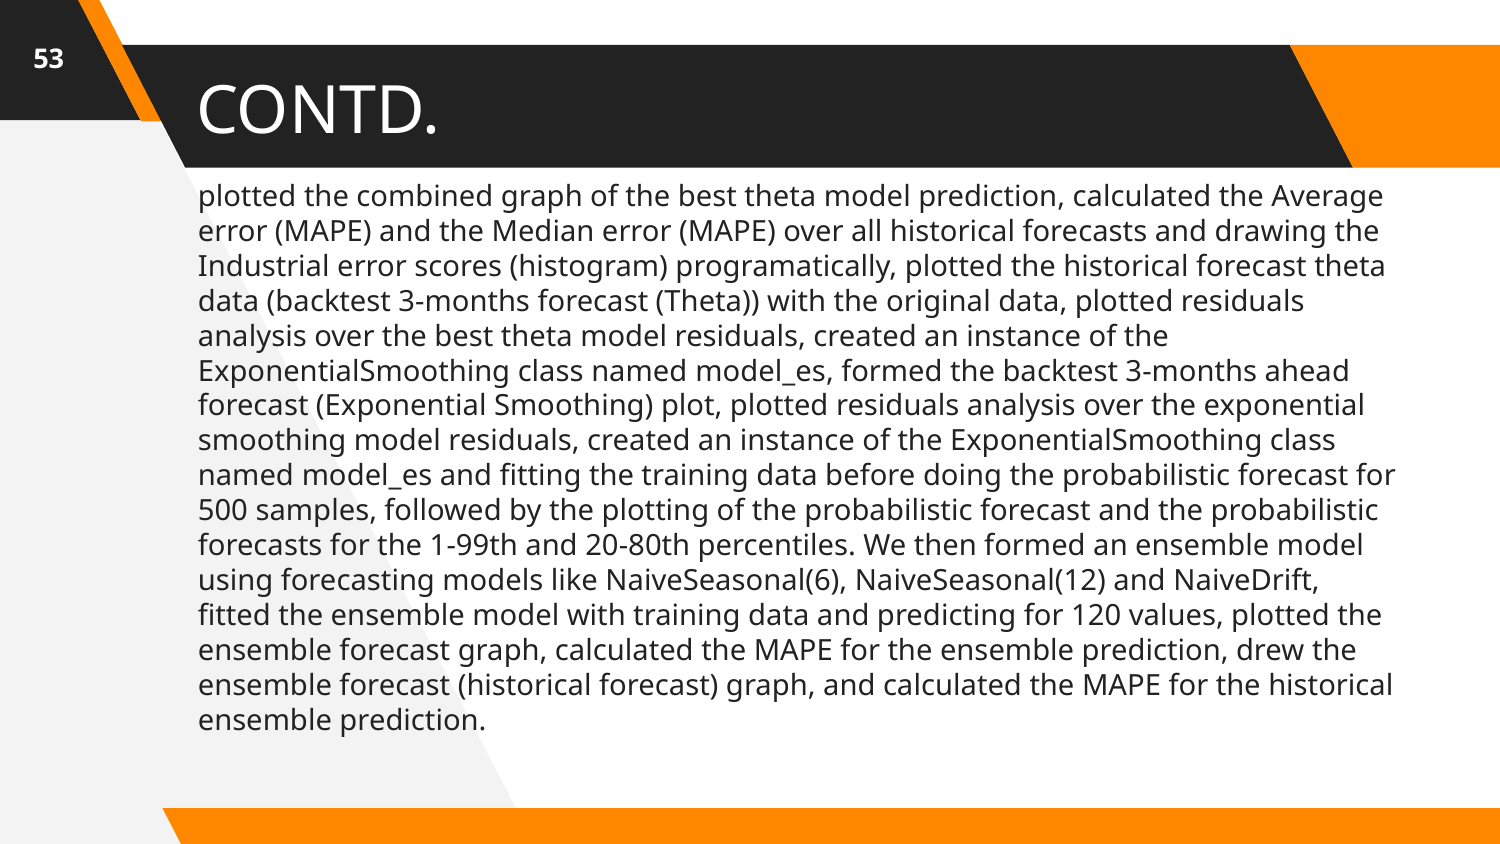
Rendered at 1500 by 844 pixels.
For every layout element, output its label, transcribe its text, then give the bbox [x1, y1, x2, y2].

title CONTD. [181, 45, 1285, 169]
list plotted the combined graph of the best theta model prediction, calculated the Average error (MAPE) and the Median error (MAPE) over all historical forecasts and drawing the Industrial error scores (histogram) programatically, plotted the historical forecast theta data (backtest 3-months forecast (Theta)) with the original data, plotted residuals analysis over the best theta model residuals, created an instance of the ExponentialSmoothing class named model_es, formed the backtest 3-months ahead forecast (Exponential Smoothing) plot, plotted residuals analysis over the exponential smoothing model residuals, created an instance of the ExponentialSmoothing class named model_es and fitting the training data before doing the probabilistic forecast for 500 samples, followed by the plotting of the probabilistic forecast and the probabilistic forecasts for the 1-99th and 20-80th percentiles. We then formed an ensemble model using forecasting models like NaiveSeasonal(6), NaiveSeasonal(12) and NaiveDrift, fitted the ensemble model with training data and predicting for 120 values, plotted the ensemble forecast graph, calculated the MAPE for the ensemble prediction, drew the ensemble forecast (historical forecast) graph, and calculated the MAPE for the historical ensemble prediction. [183, 161, 1414, 800]
slide_number 53 [0, 0, 98, 121]
